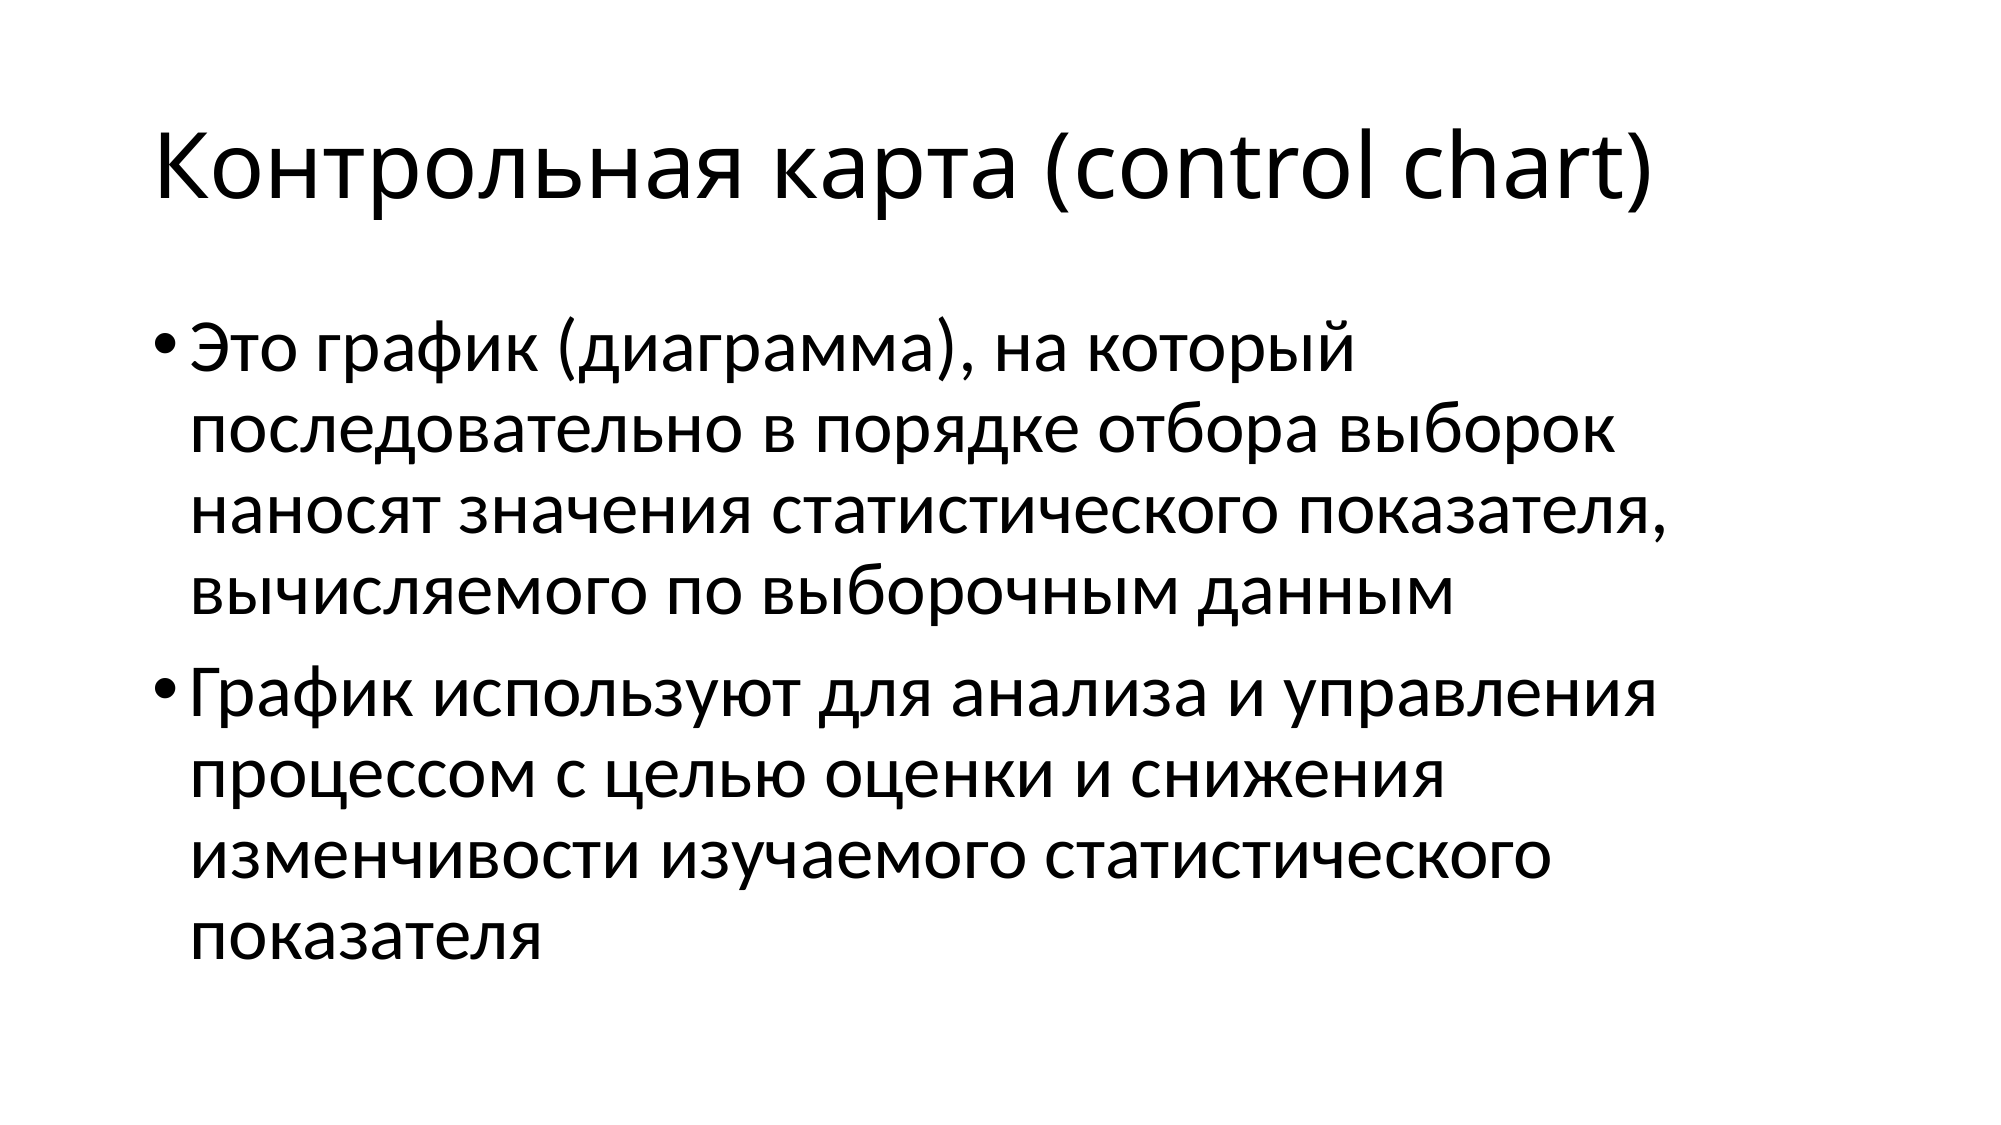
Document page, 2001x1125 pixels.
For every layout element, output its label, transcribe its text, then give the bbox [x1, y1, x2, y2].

title Контрольная карта (control chart) [137, 59, 1863, 278]
list Это график (диаграмма), на который последовательно в порядке отбора выборок наносят значения статистического показателя, вычисляемого по выборочным данным График используют для анализа и управления процессом с целью оценки и снижения изменчивости изучаемого статистического показателя [137, 299, 1863, 1014]
